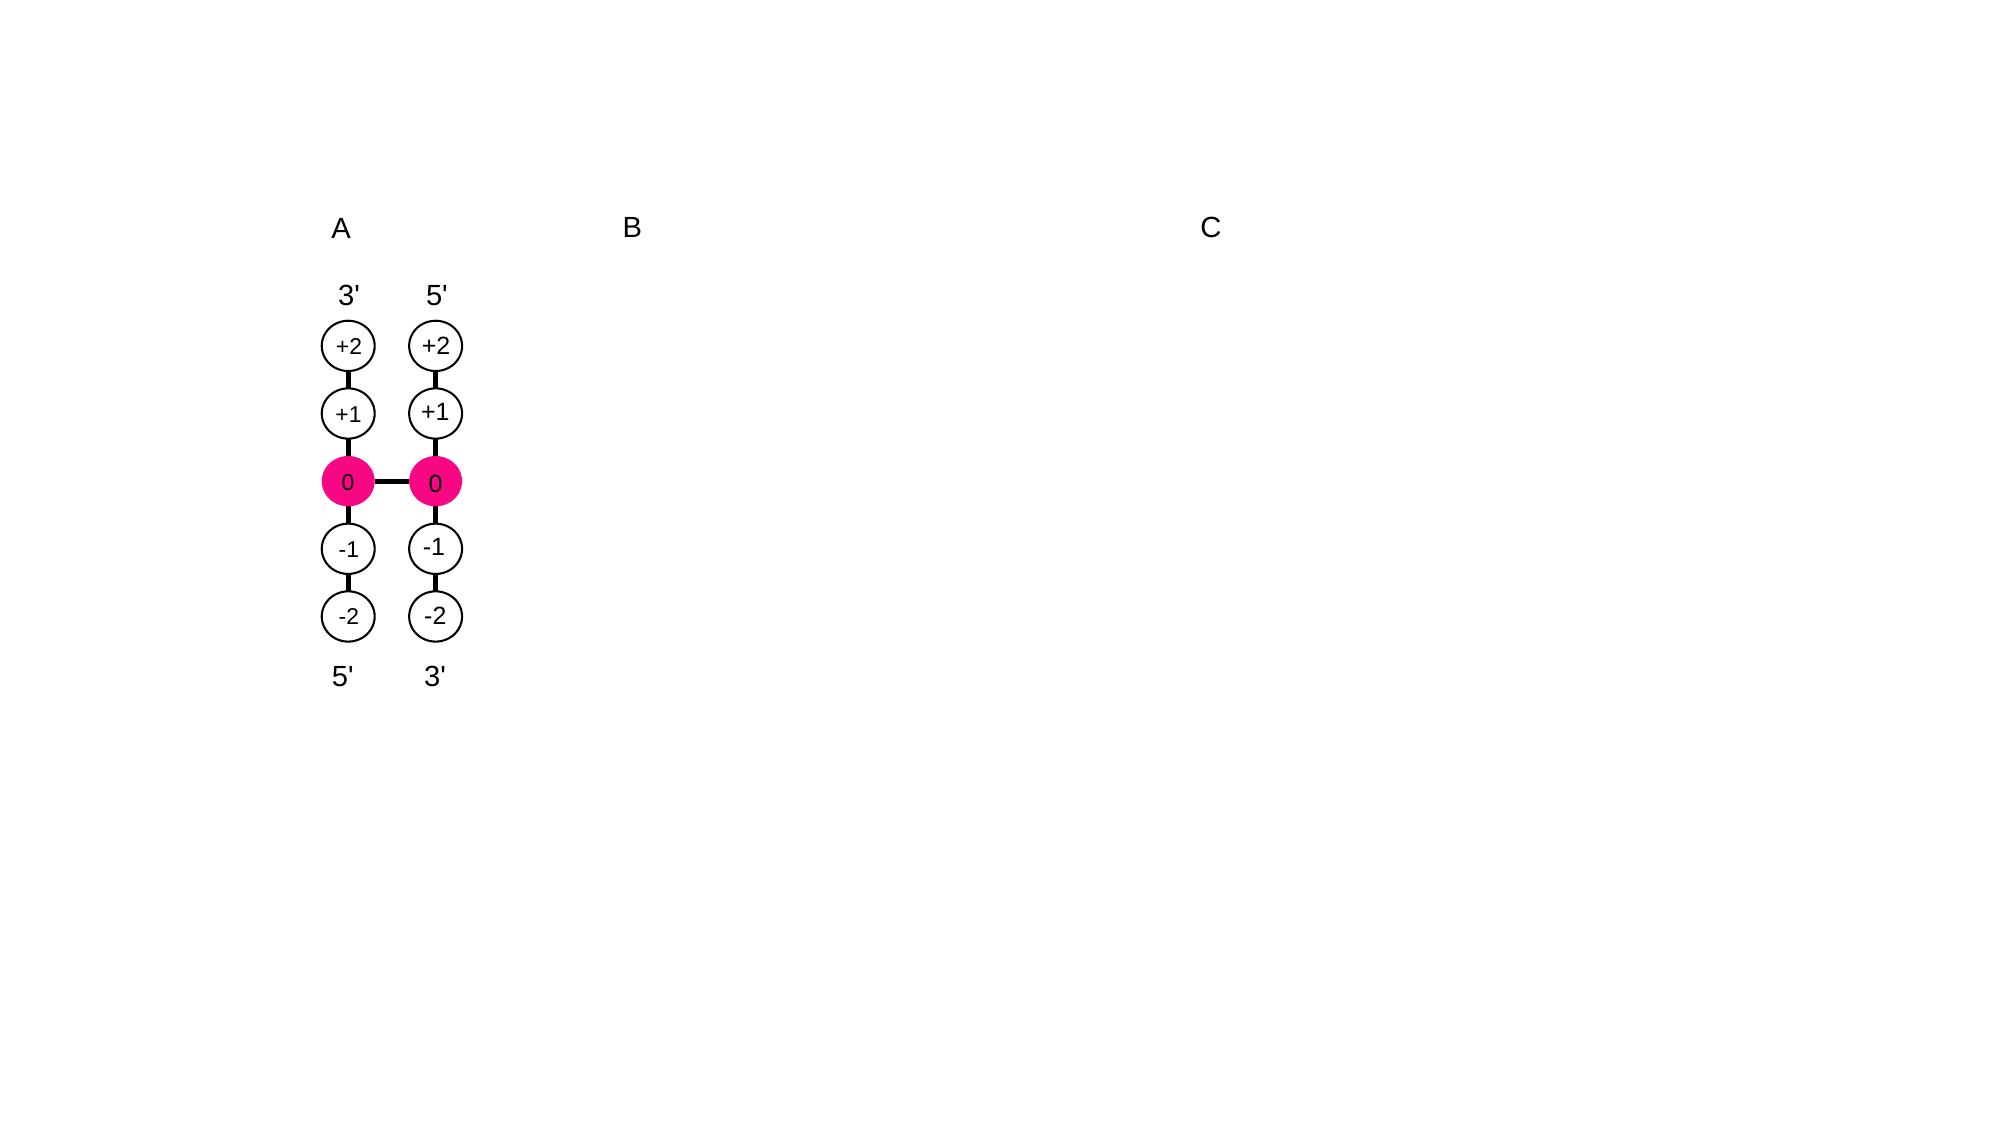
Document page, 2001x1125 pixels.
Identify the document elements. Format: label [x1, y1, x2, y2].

text_box [316, 200, 1683, 770]
